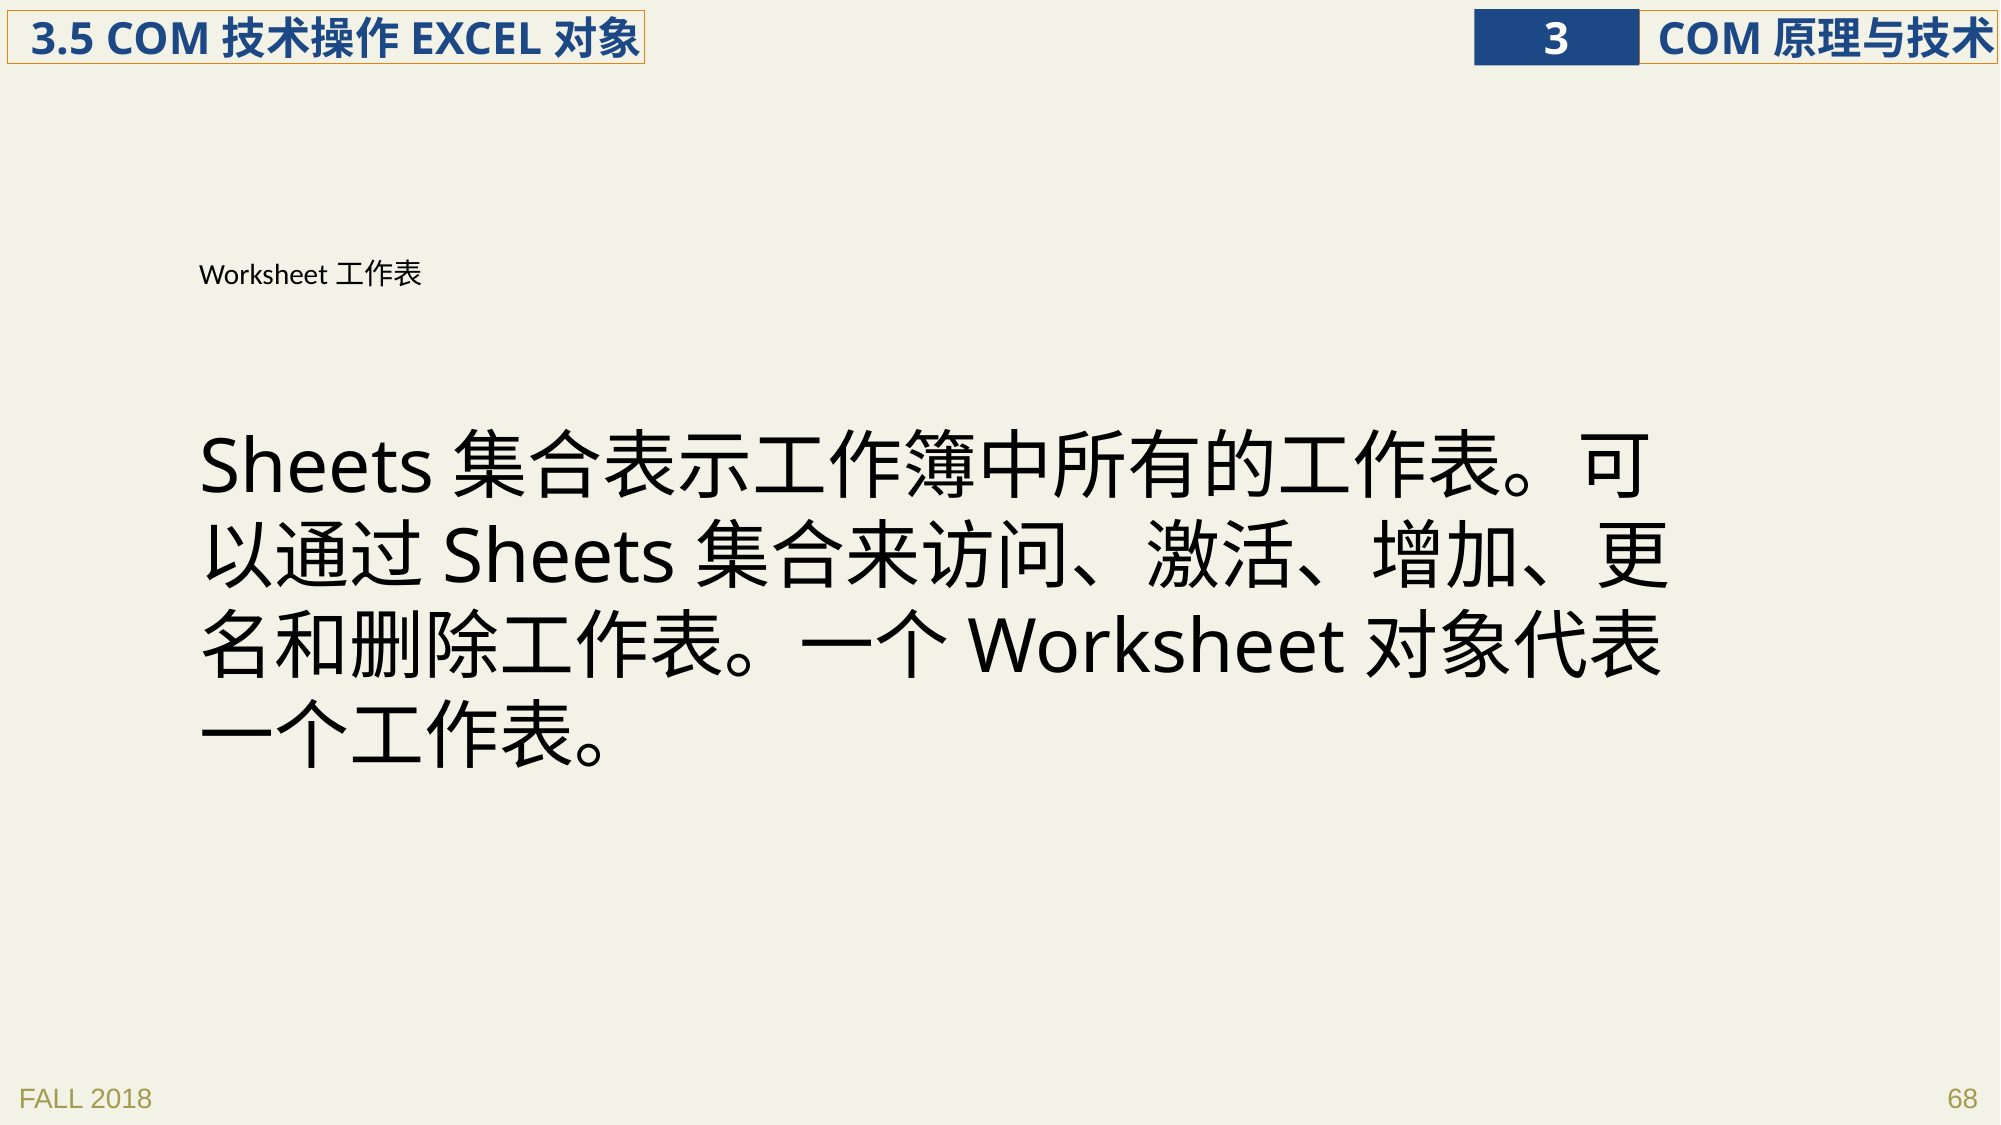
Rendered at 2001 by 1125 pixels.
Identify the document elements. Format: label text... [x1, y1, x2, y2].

title Worksheet工作表 [187, 208, 985, 338]
list Sheets集合表示工作簿中所有的工作表。可以通过Sheets集合来访问、激活、增加、更名和删除工作表。一个Worksheet对象代表一个工作表。 [187, 411, 1704, 1049]
